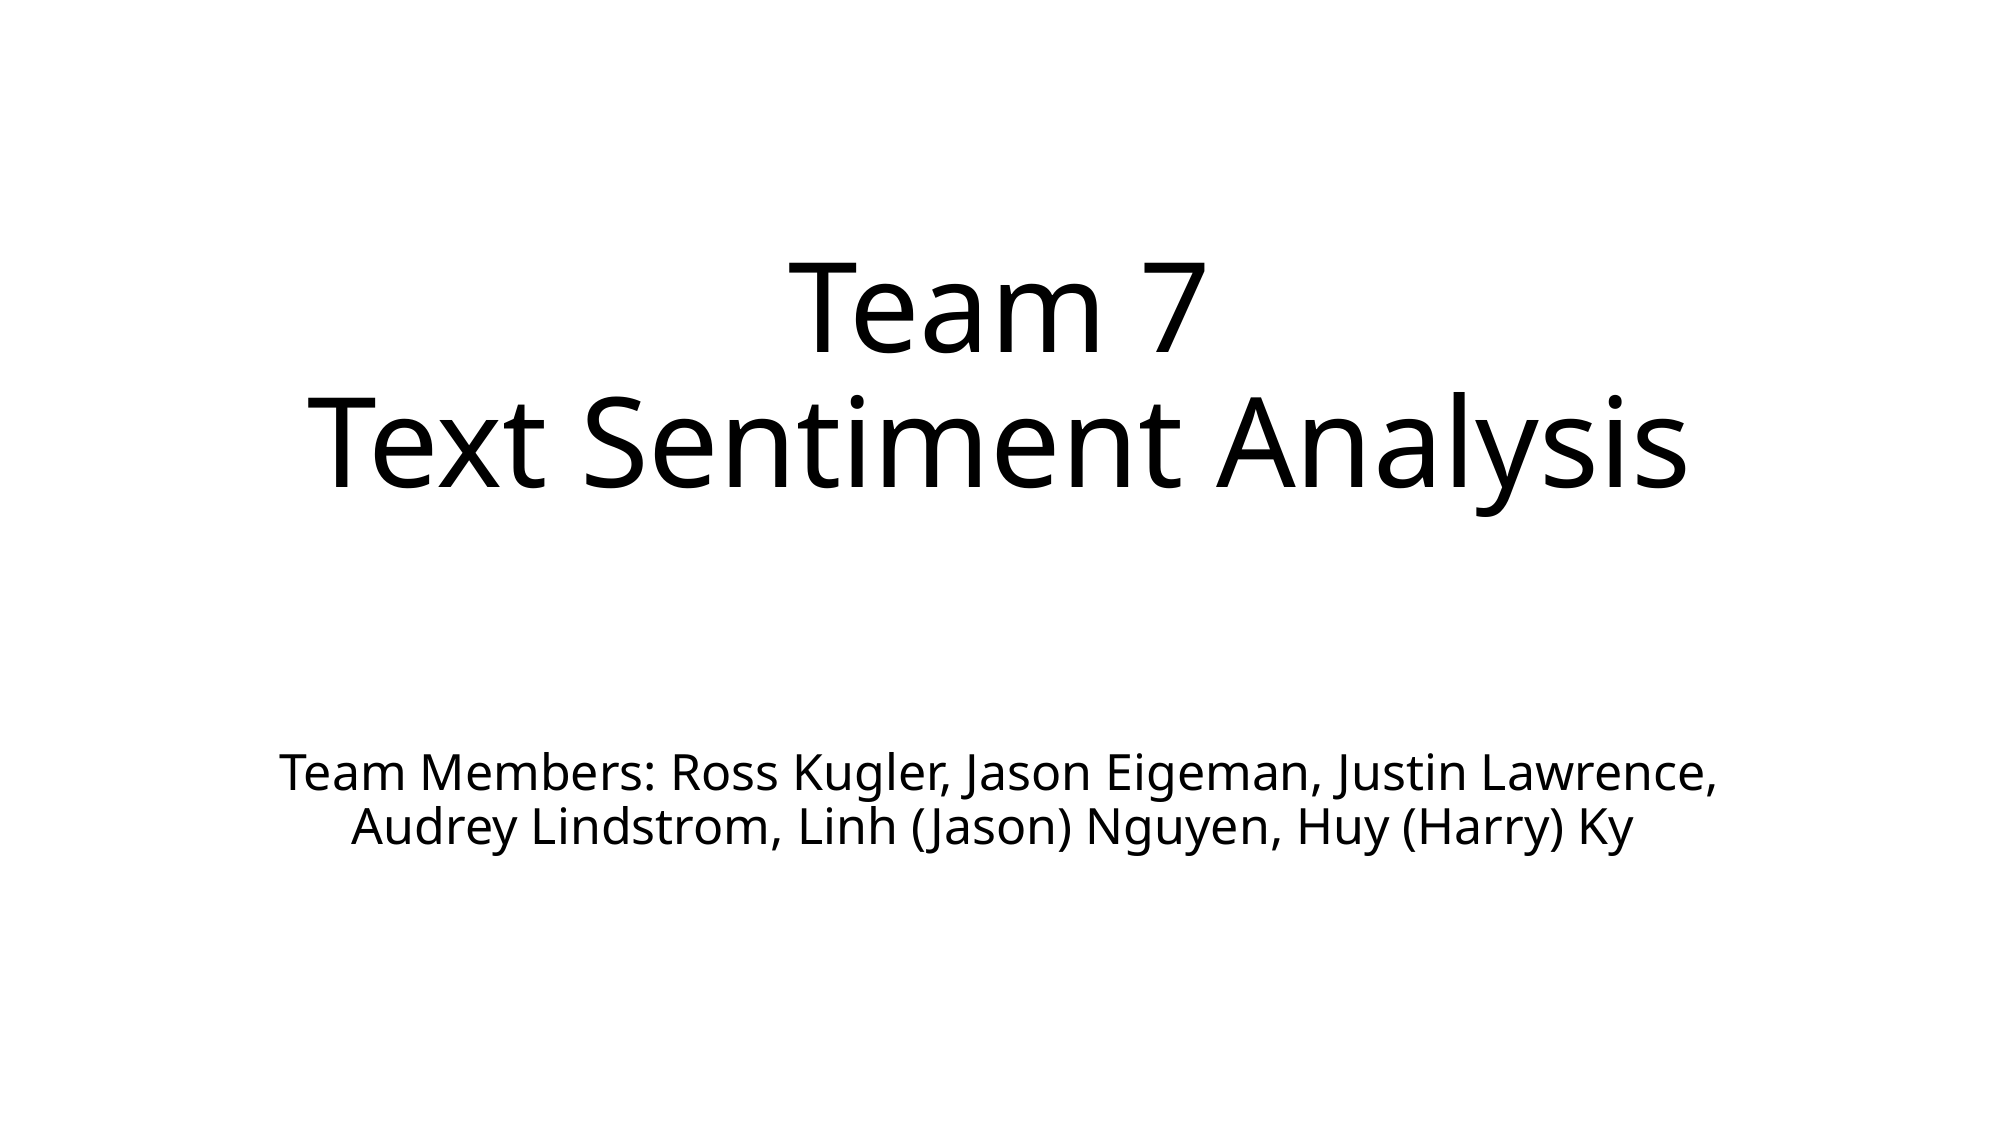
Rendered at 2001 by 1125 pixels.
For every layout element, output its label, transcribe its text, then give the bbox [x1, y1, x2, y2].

subtitle Team Members: Ross Kugler, Jason Eigeman, Justin Lawrence, Audrey Lindstrom, Linh (Jason) Nguyen, Huy (Harry) Ky [249, 590, 1750, 863]
title Team 7 Text Sentiment Analysis [249, 184, 1750, 576]
